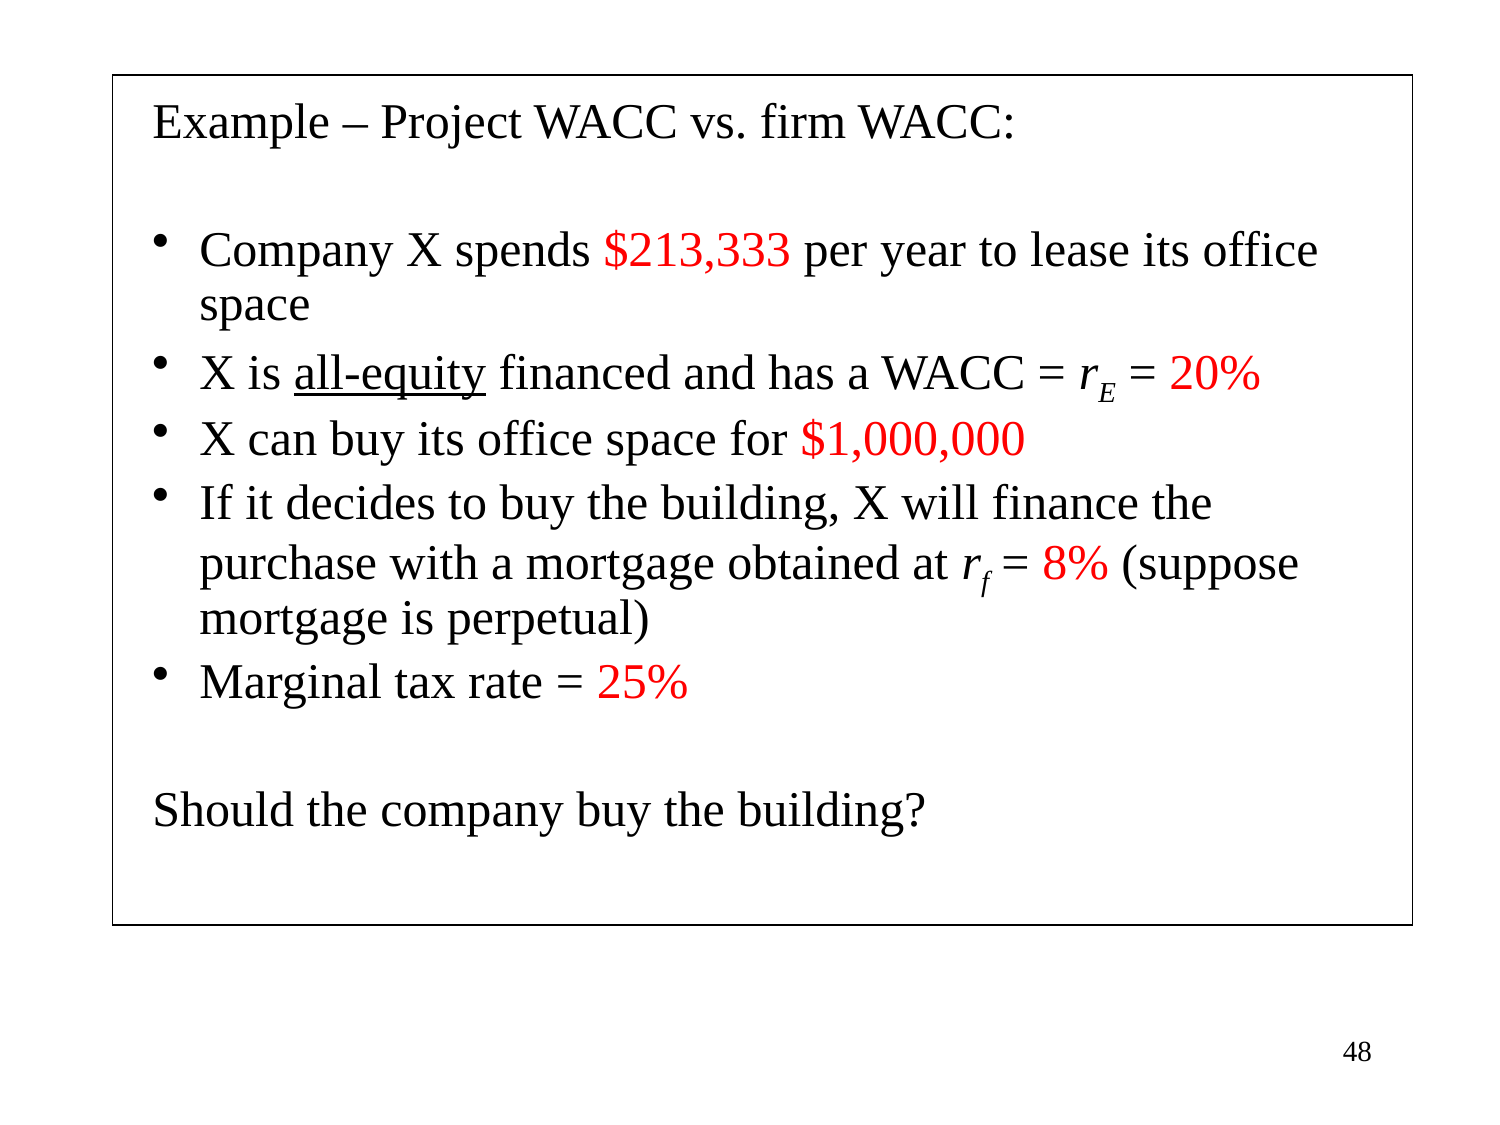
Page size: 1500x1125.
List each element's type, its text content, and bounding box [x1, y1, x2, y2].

text_box [112, 75, 1413, 925]
slide_number 48 [1074, 1024, 1388, 1101]
